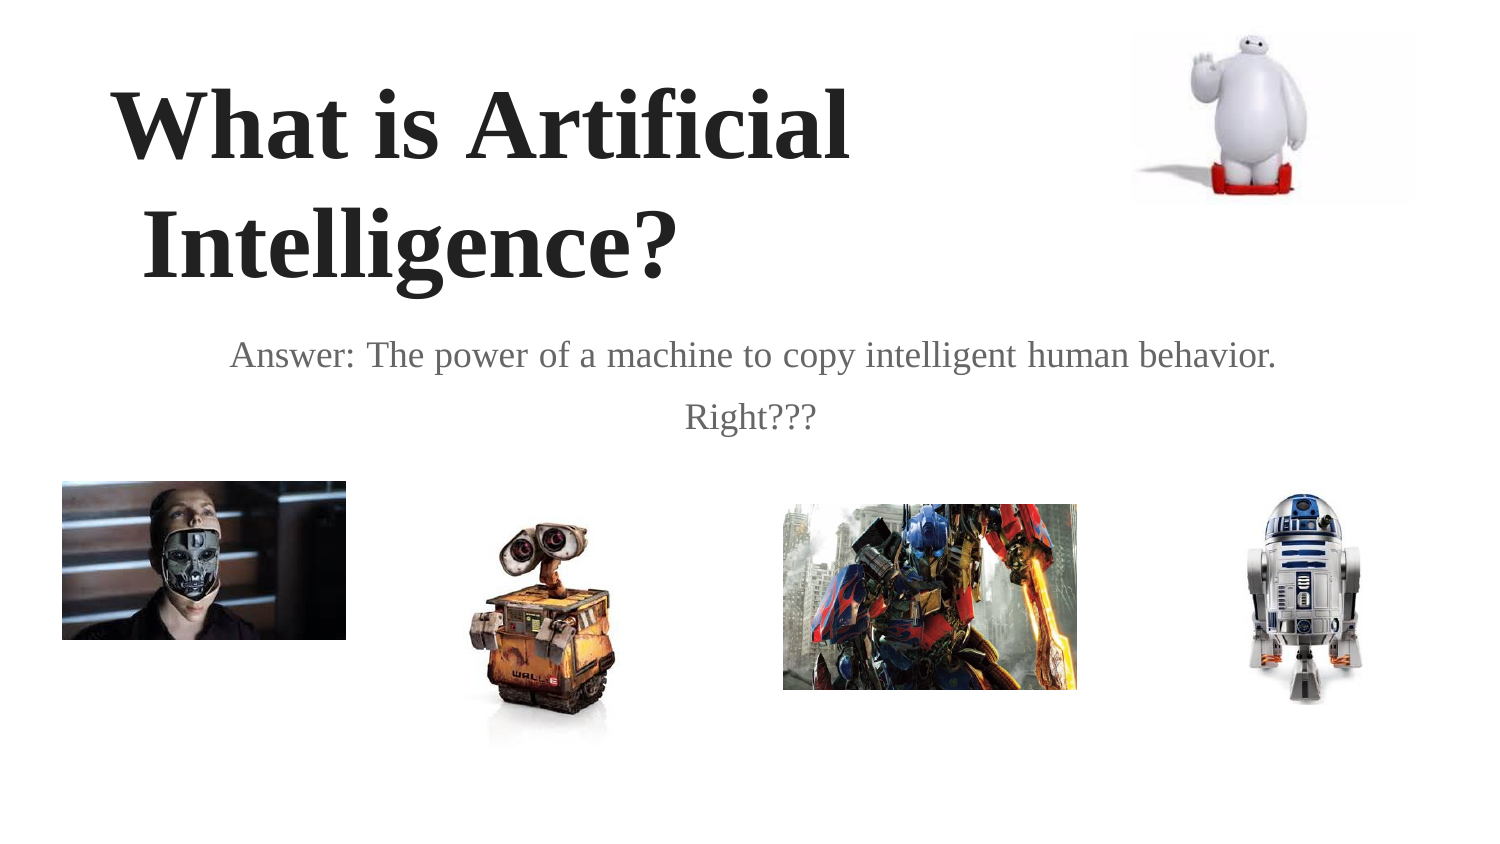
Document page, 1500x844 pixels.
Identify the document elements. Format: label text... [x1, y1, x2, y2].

text_box Answer: The power of a machine to copy intelligent human behavior. Right??? [228, 311, 1278, 437]
picture [463, 516, 620, 749]
picture [62, 480, 346, 640]
picture [1242, 489, 1369, 705]
picture [782, 503, 1078, 690]
picture [1131, 25, 1416, 205]
title What is Artificial Intelligence? [107, 56, 855, 298]
